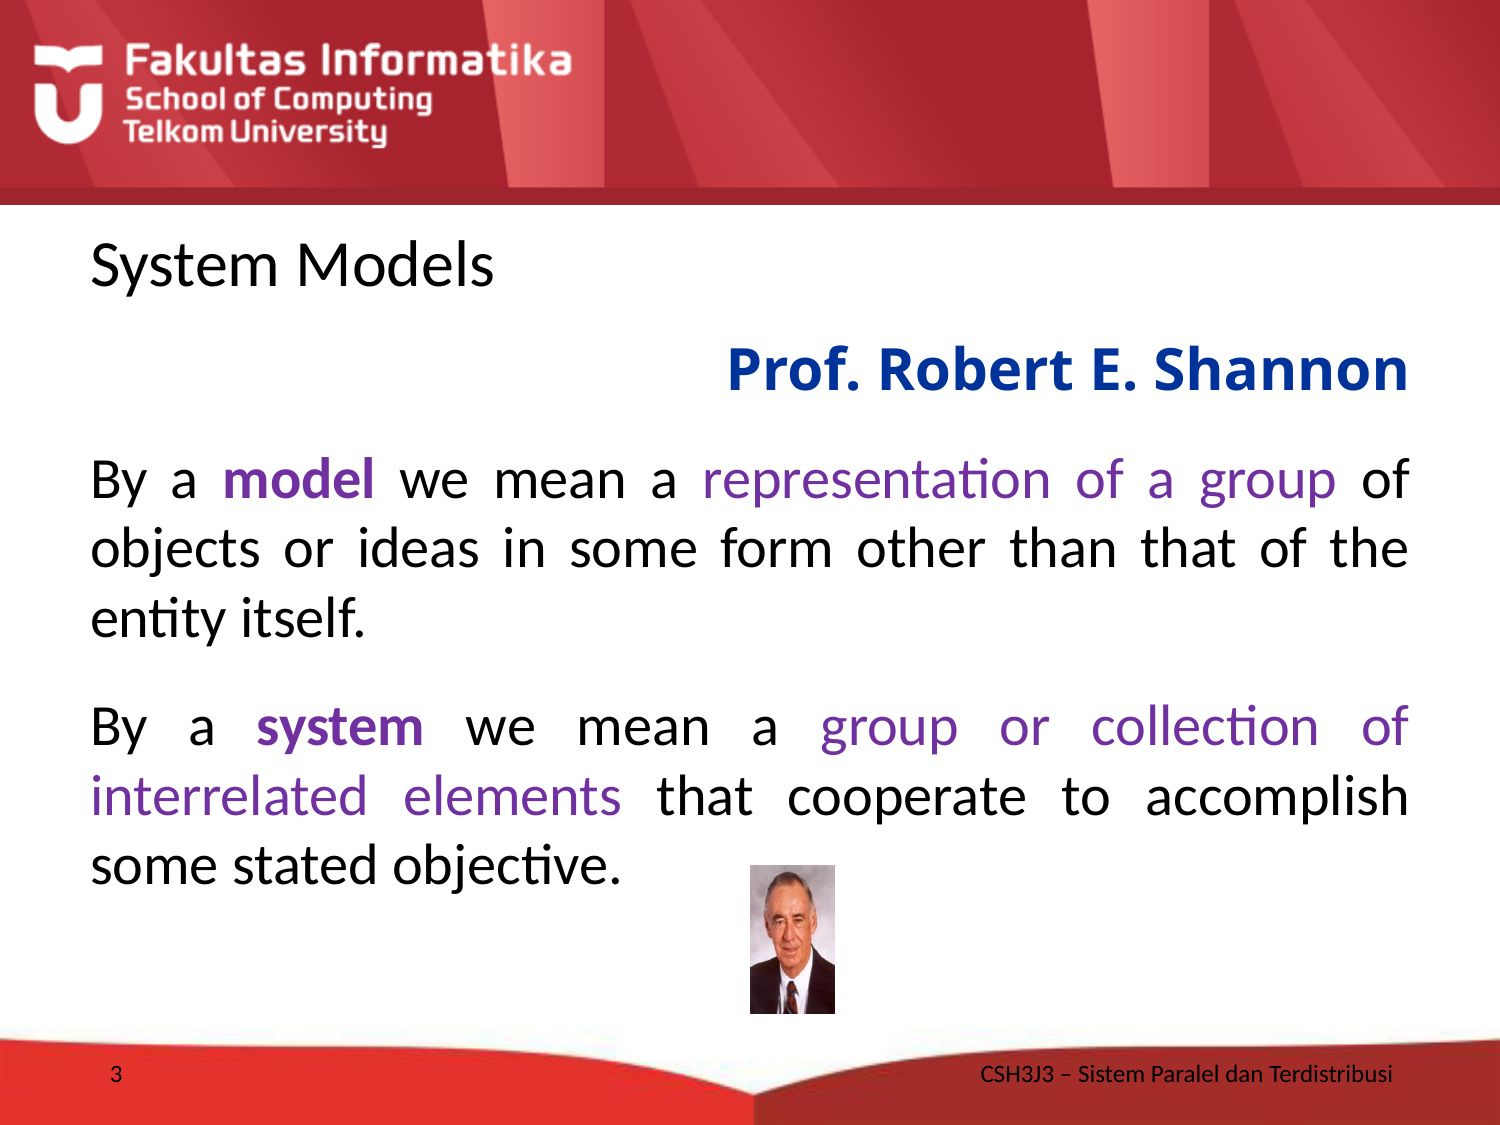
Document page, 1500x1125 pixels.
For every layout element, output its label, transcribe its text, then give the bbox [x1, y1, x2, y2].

picture [749, 865, 835, 1015]
list Prof. Robert E. Shannon By a model we mean a representation of a group of objects or ideas in some form other than that of the entity itself. By a system we mean a group or collection of interrelated elements that cooperate to accomplish some stated objective. [75, 324, 1425, 1005]
picture [0, 1024, 1500, 1125]
title System Models [75, 212, 1425, 308]
picture [0, 0, 1500, 205]
slide_number 3 [75, 1042, 138, 1103]
footer CSH3J3 – Sistem Paralel dan Terdistribusi [950, 1042, 1425, 1103]
